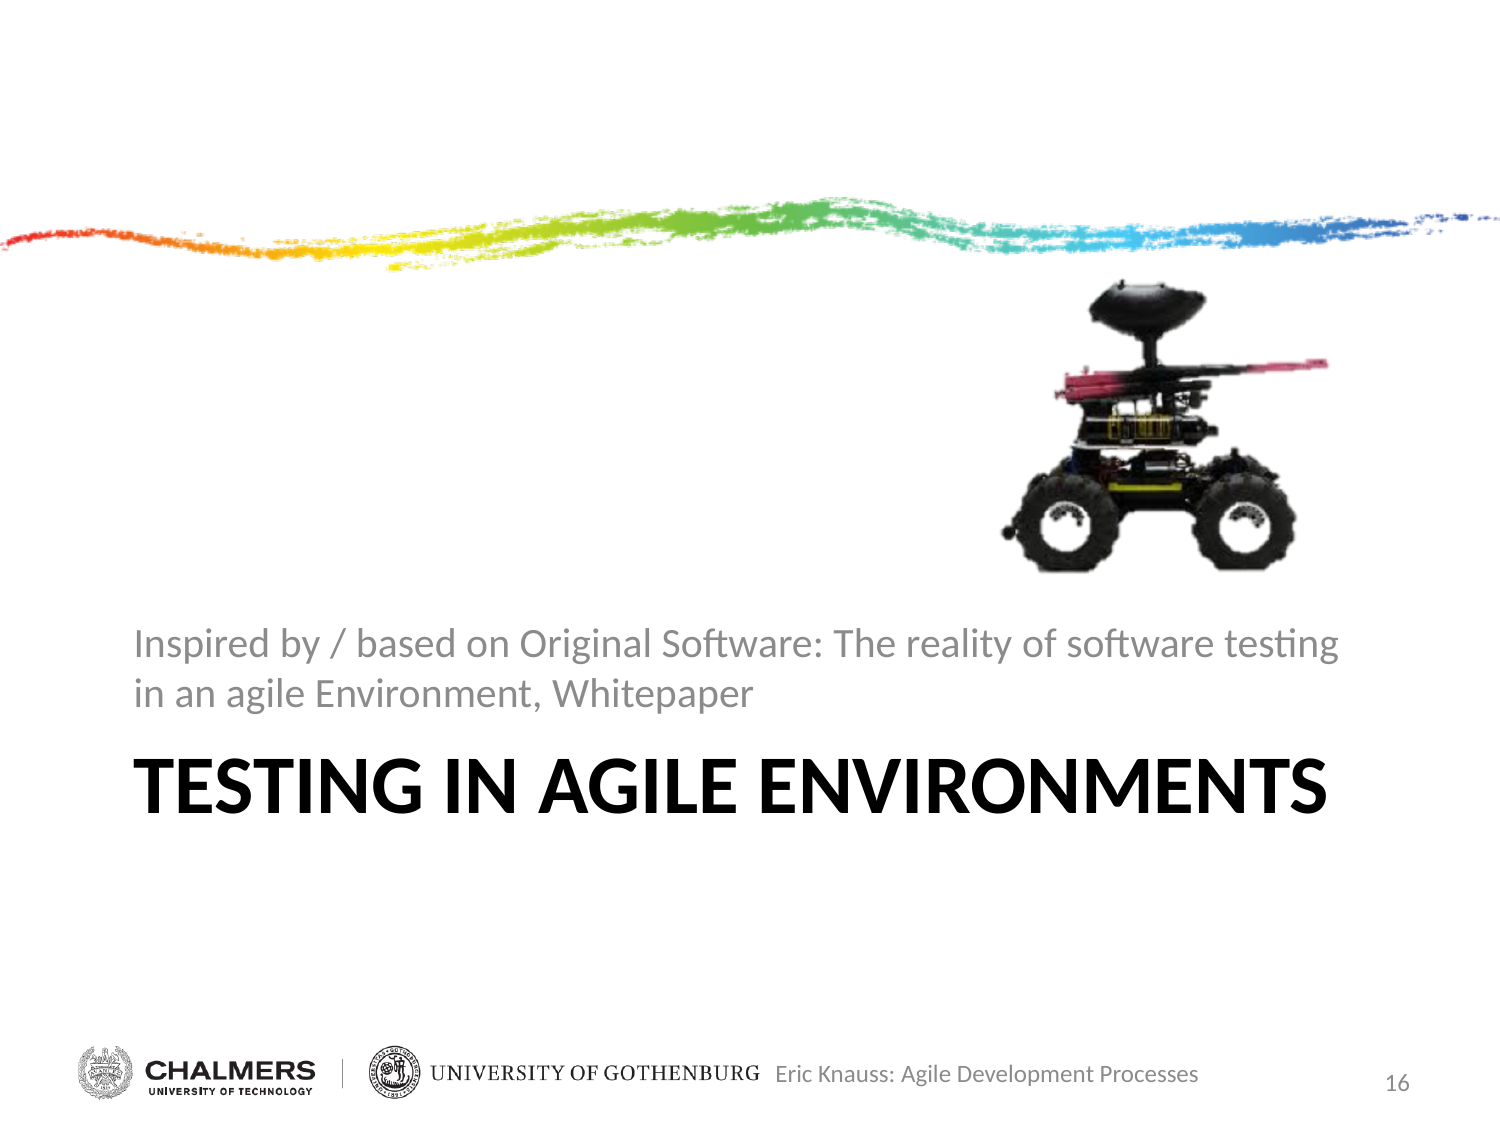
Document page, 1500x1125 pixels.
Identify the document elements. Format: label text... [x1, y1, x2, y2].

list Inspired by / based on Original Software: The reality of software testing in an agile Environment, Whitepaper [118, 476, 1394, 723]
picture [0, 162, 1500, 581]
slide_number 16 [1252, 1063, 1425, 1101]
title Testing in Agile Environments [118, 723, 1394, 947]
footer Eric Knauss: Agile Development Processes [750, 1042, 1225, 1103]
